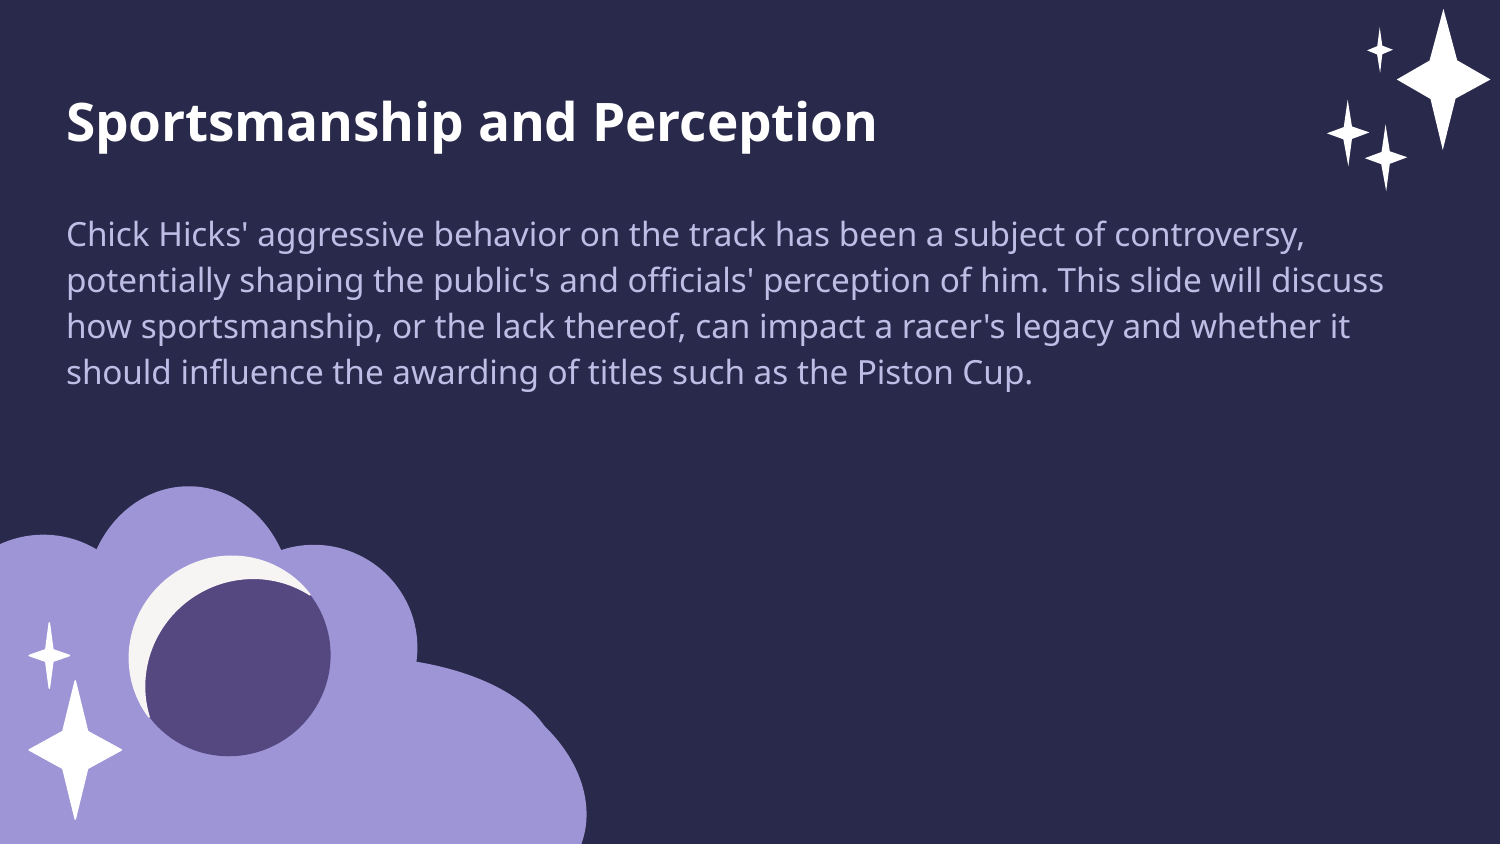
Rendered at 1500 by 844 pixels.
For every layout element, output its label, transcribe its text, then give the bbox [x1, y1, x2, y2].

text_box Sportsmanship and Perception [51, 72, 1321, 167]
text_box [1326, 8, 1491, 192]
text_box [0, 486, 621, 844]
text_box Chick Hicks' aggressive behavior on the track has been a subject of controversy, potentially shaping the public's and officials' perception of him. This slide will discuss how sportsmanship, or the lack thereof, can impact a racer's legacy and whether it should influence the awarding of titles such as the Piston Cup. [51, 192, 1449, 465]
